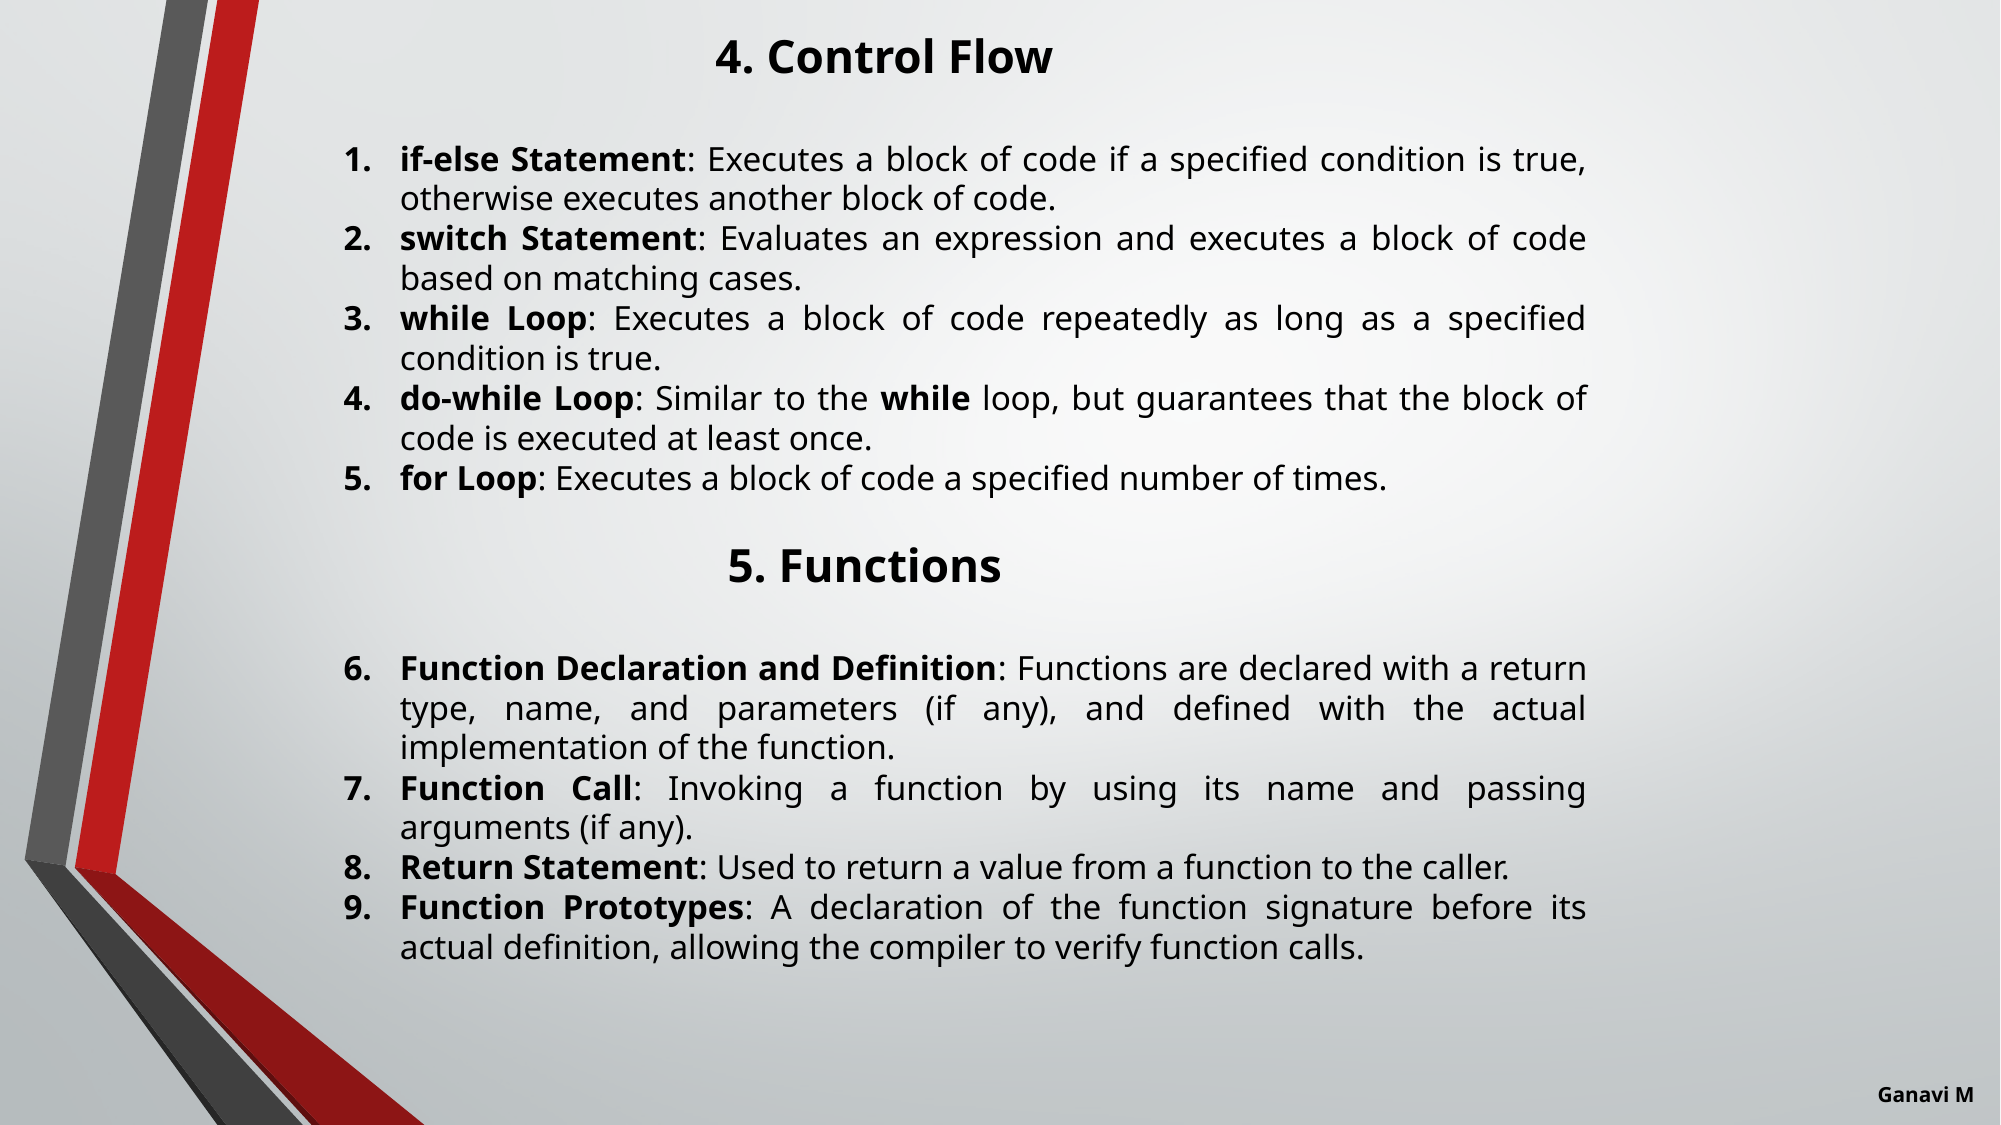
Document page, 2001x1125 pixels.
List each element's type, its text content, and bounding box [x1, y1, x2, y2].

text_box 4. Control Flow if-else Statement: Executes a block of code if a specified condition is true, otherwise executes another block of code. switch Statement: Evaluates an expression and executes a block of code based on matching cases. while Loop: Executes a block of code repeatedly as long as a specified condition is true. do-while Loop: Similar to the while loop, but guarantees that the block of code is executed at least once. for Loop: Executes a block of code a specified number of times. 5. Functions Function Declaration and Definition: Functions are declared with a return type, name, and parameters (if any), and defined with the actual implementation of the function. Function Call: Invoking a function by using its name and passing arguments (if any). Return Statement: Used to return a value from a function to the caller. Function Prototypes: A declaration of the function signature before its actual definition, allowing the compiler to verify function calls. [328, 20, 1604, 974]
footer Ganavi M [1862, 1064, 2000, 1125]
